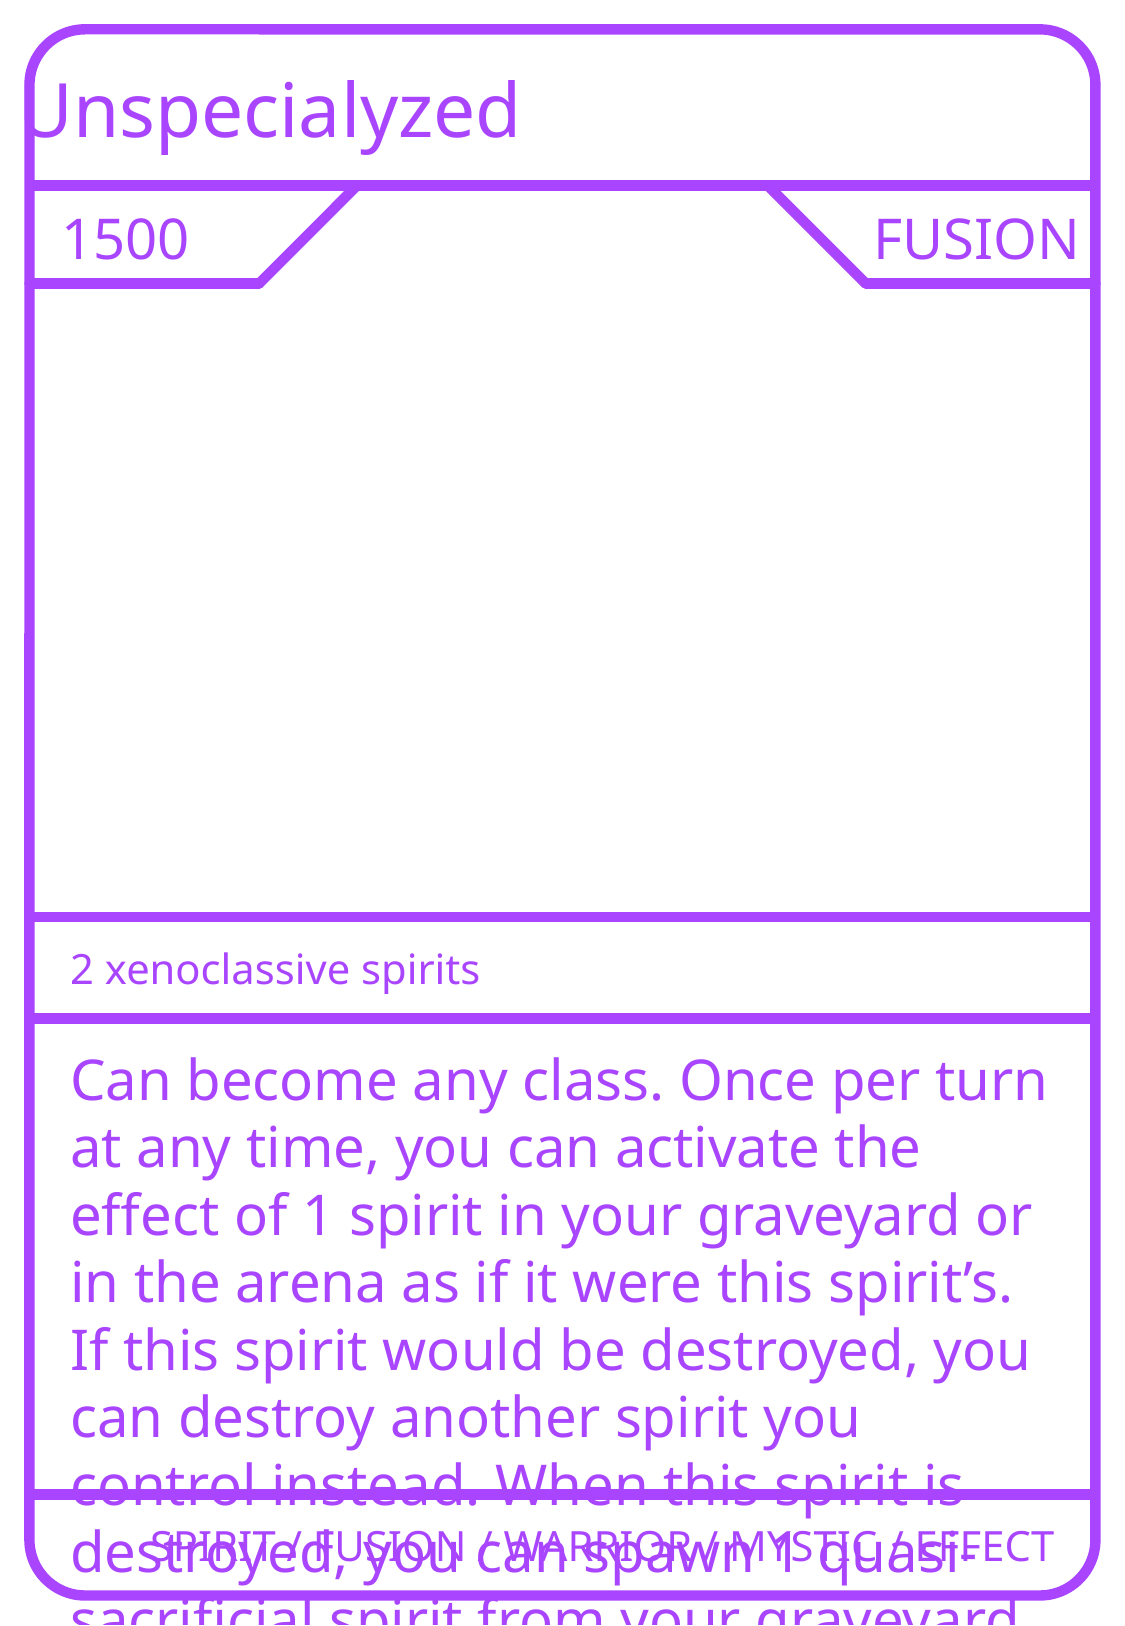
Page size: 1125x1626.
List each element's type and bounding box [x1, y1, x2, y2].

text_box [0, 0, 1125, 1625]
